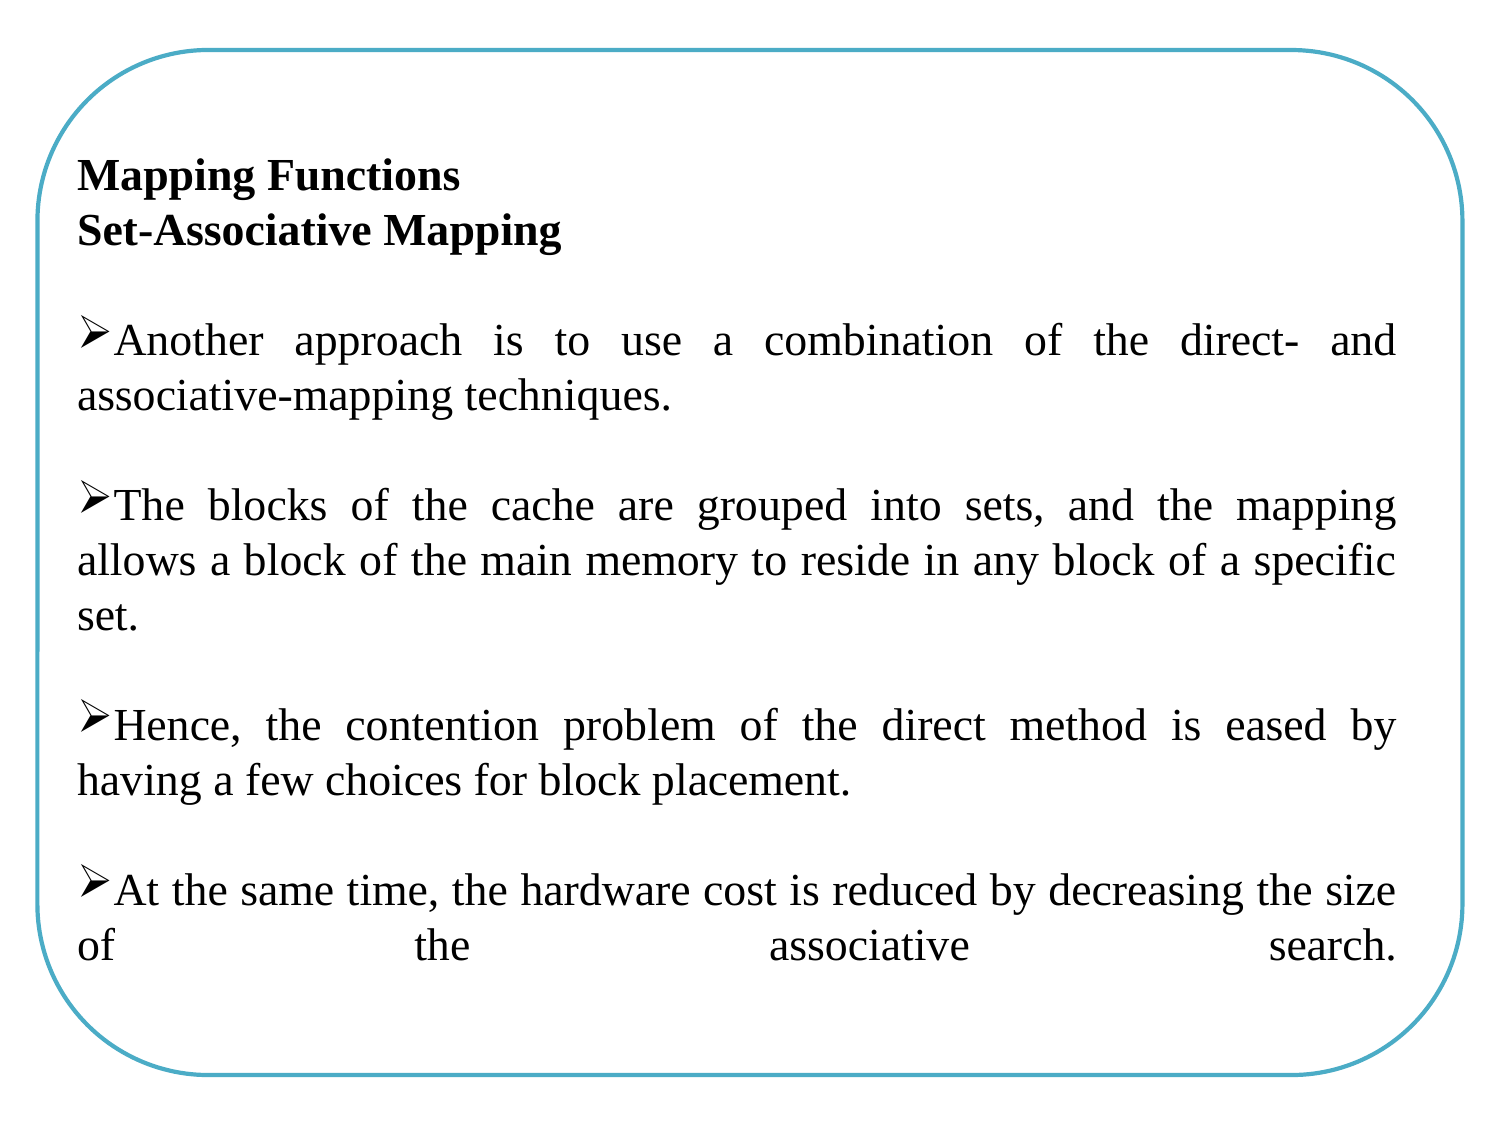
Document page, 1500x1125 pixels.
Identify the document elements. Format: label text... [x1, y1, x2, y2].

text_box [35, 47, 1465, 1078]
text_box Mapping Functions Set-Associative Mapping Another approach is to use a combination of the direct- and associative-mapping techniques. The blocks of the cache are grouped into sets, and the mapping allows a block of the main memory to reside in any block of a specific set. Hence, the contention problem of the direct method is eased by having a few choices for block placement. At the same time, the hardware cost is reduced by decreasing the size of the associative search. [62, 137, 1413, 1022]
